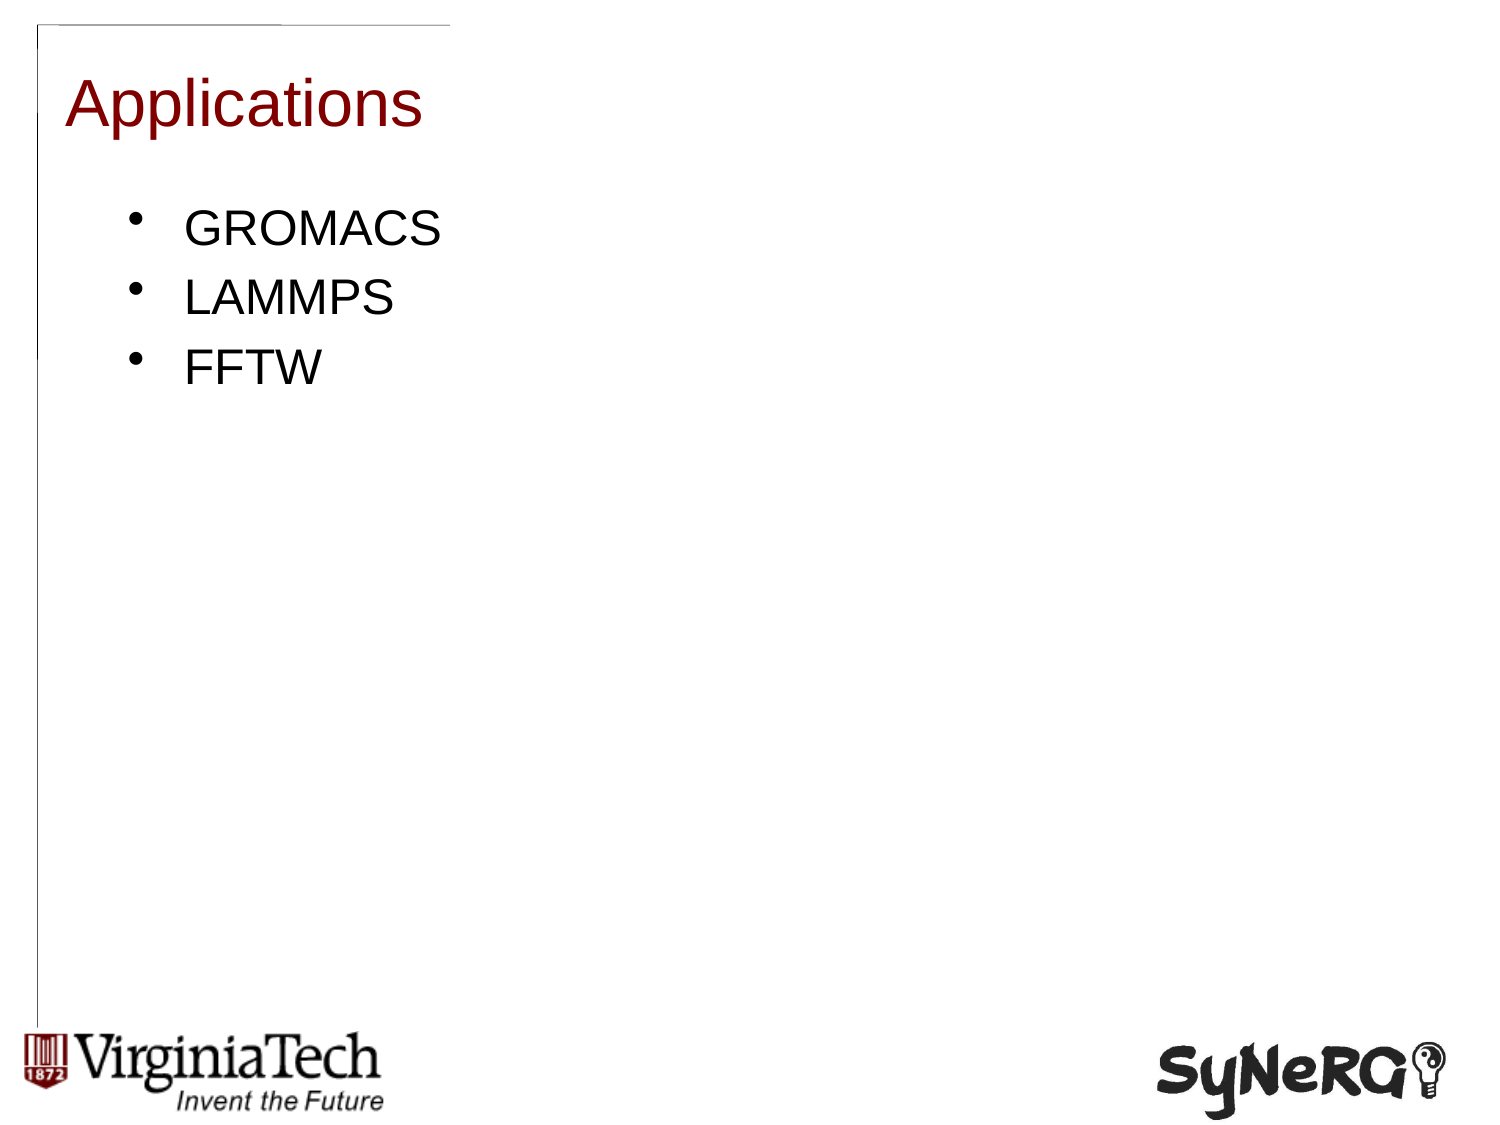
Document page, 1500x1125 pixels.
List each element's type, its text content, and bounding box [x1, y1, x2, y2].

picture [1149, 1036, 1450, 1125]
picture [24, 1031, 385, 1113]
list GROMACS LAMMPS FFTW [112, 187, 1388, 1038]
title Applications [50, 37, 1488, 163]
